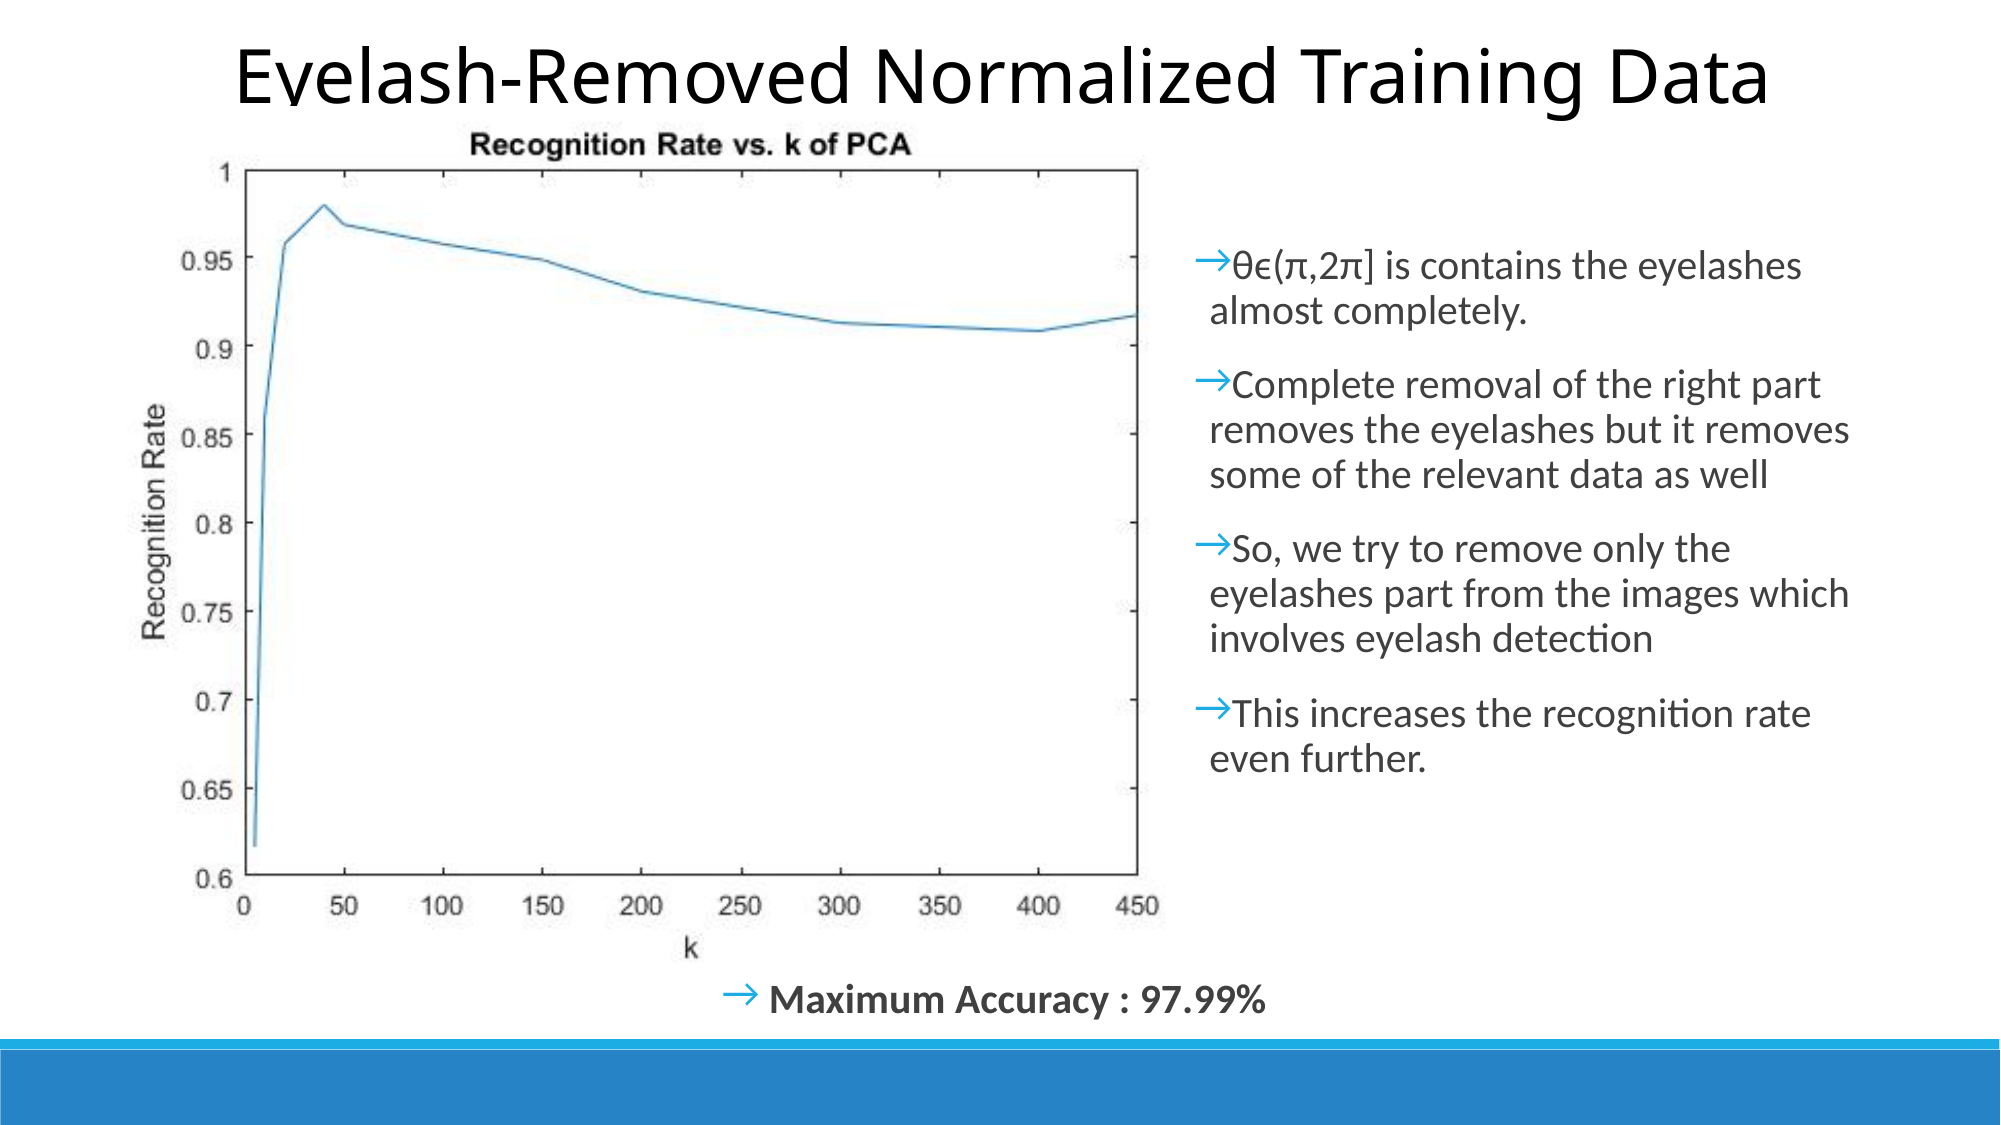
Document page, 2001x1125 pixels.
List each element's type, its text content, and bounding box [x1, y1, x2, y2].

text_box Maximum Accuracy : 97.99% [707, 971, 1369, 1043]
picture [94, 105, 1248, 971]
text_box Eyelash-Removed Normalized Training Data [65, 21, 1941, 126]
text_box θϵ(π,2π] is contains the eyelashes almost completely. Complete removal of the right part removes the eyelashes but it removes some of the relevant data as well So, we try to remove only the eyelashes part from the images which involves eyelash detection This increases the recognition rate even further. [1255, 236, 1905, 971]
